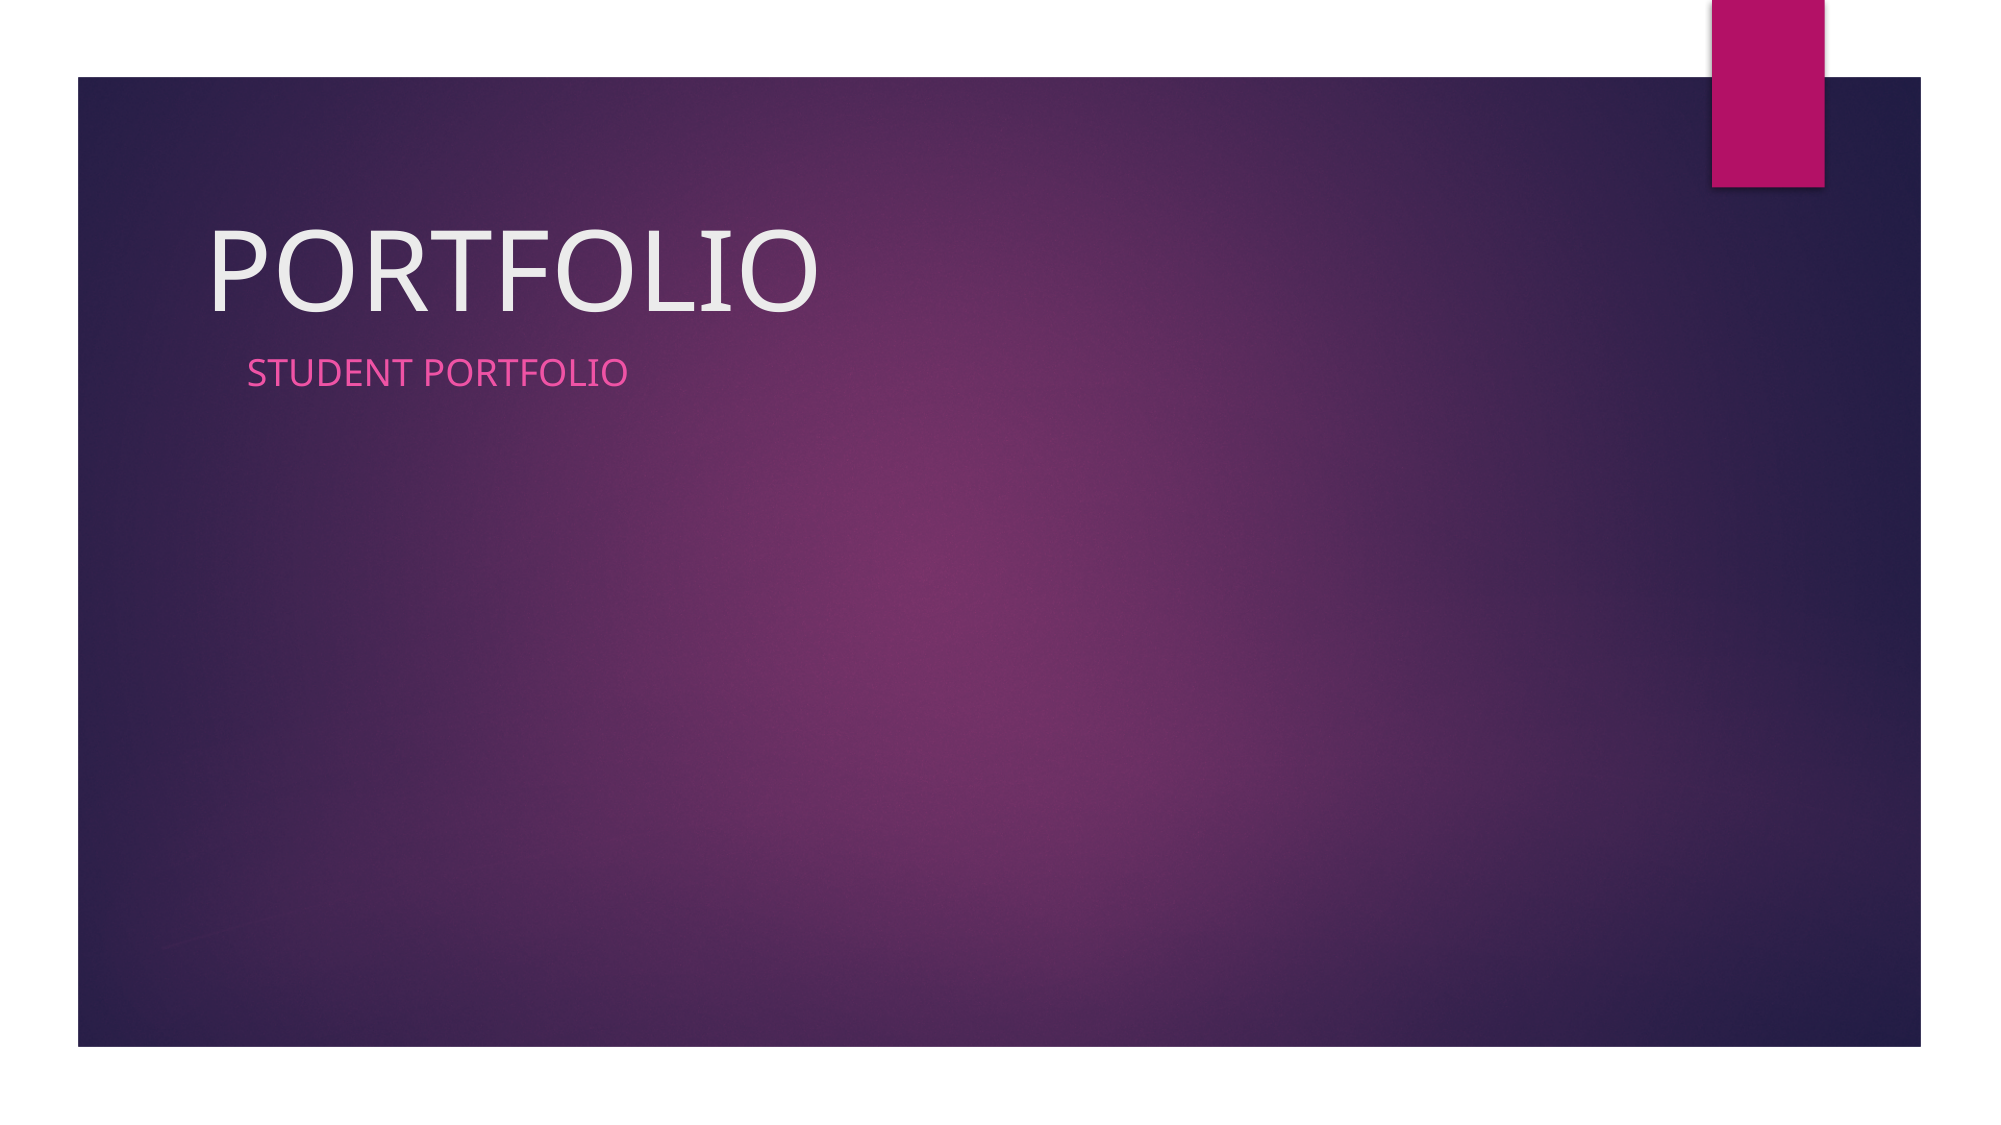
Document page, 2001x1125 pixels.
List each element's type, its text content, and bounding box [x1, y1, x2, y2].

subtitle STUDENT PORTFOLIO [231, 341, 1638, 823]
title PORTFOLIO [189, 173, 1638, 342]
